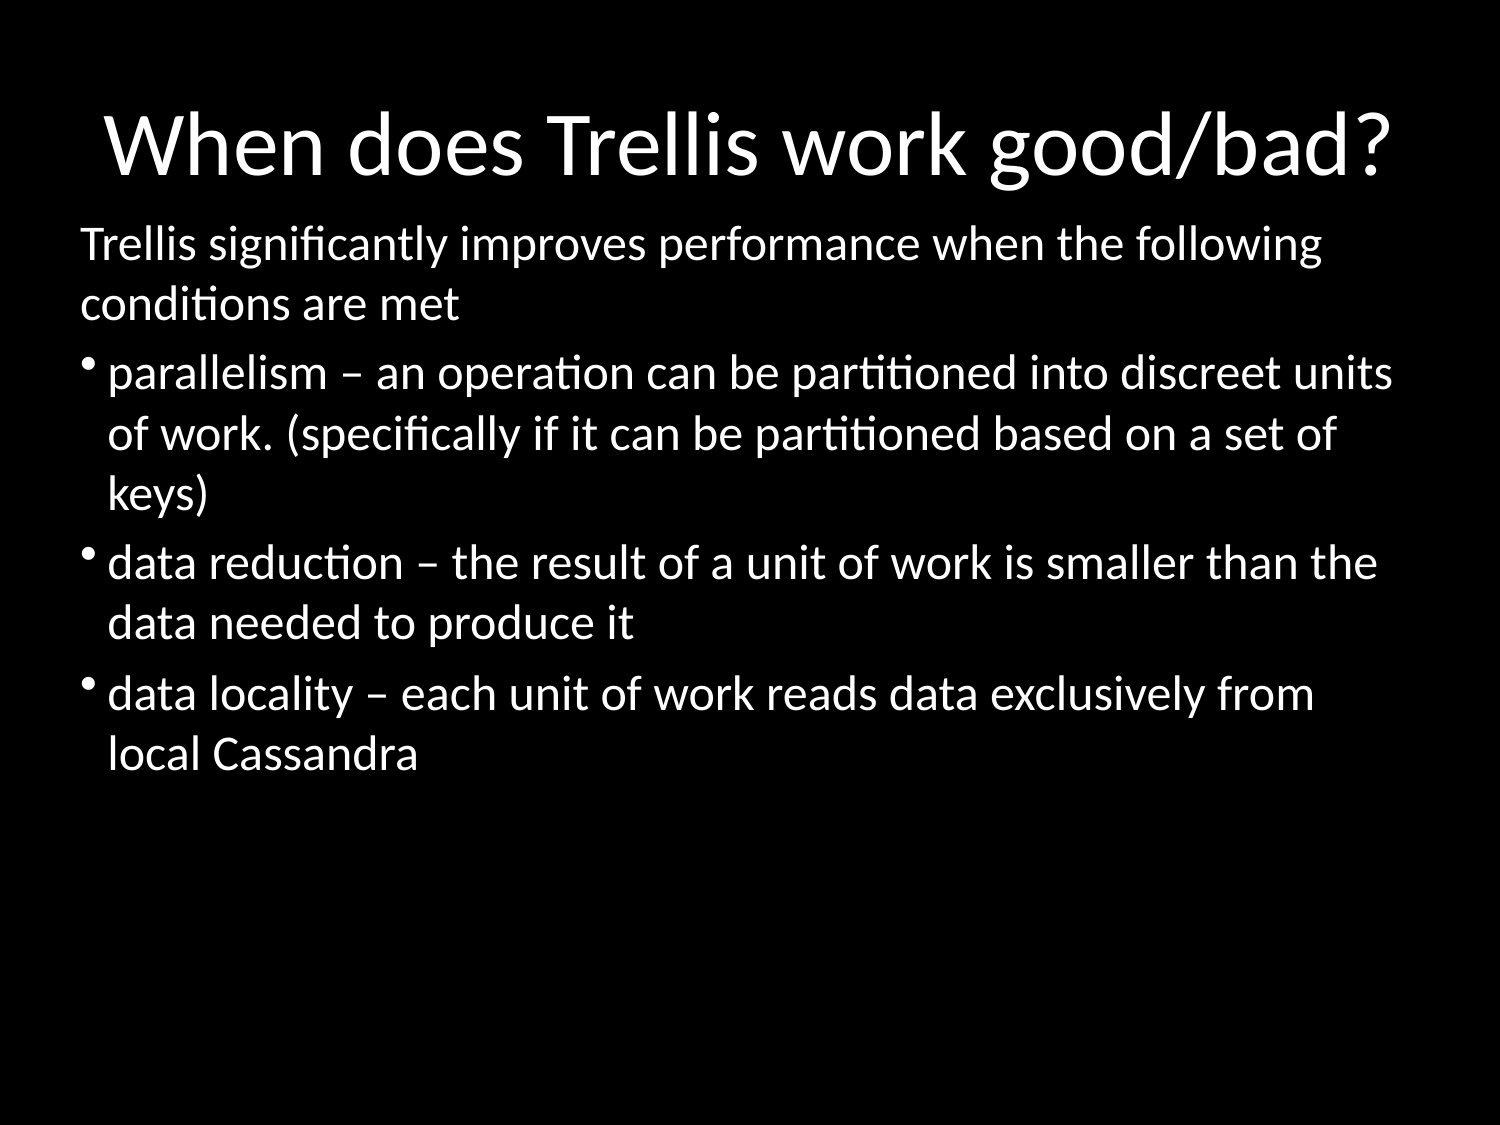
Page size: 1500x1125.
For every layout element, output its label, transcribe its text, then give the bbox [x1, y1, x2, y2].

title When does Trellis work good/bad? [75, 45, 1425, 187]
text_box Trellis significantly improves performance when the following conditions are met parallelism – an operation can be partitioned into discreet units of work. (specifically if it can be partitioned based on a set of keys) data reduction – the result of a unit of work is smaller than the data needed to produce it data locality – each unit of work reads data exclusively from local Cassandra [50, 187, 1450, 838]
